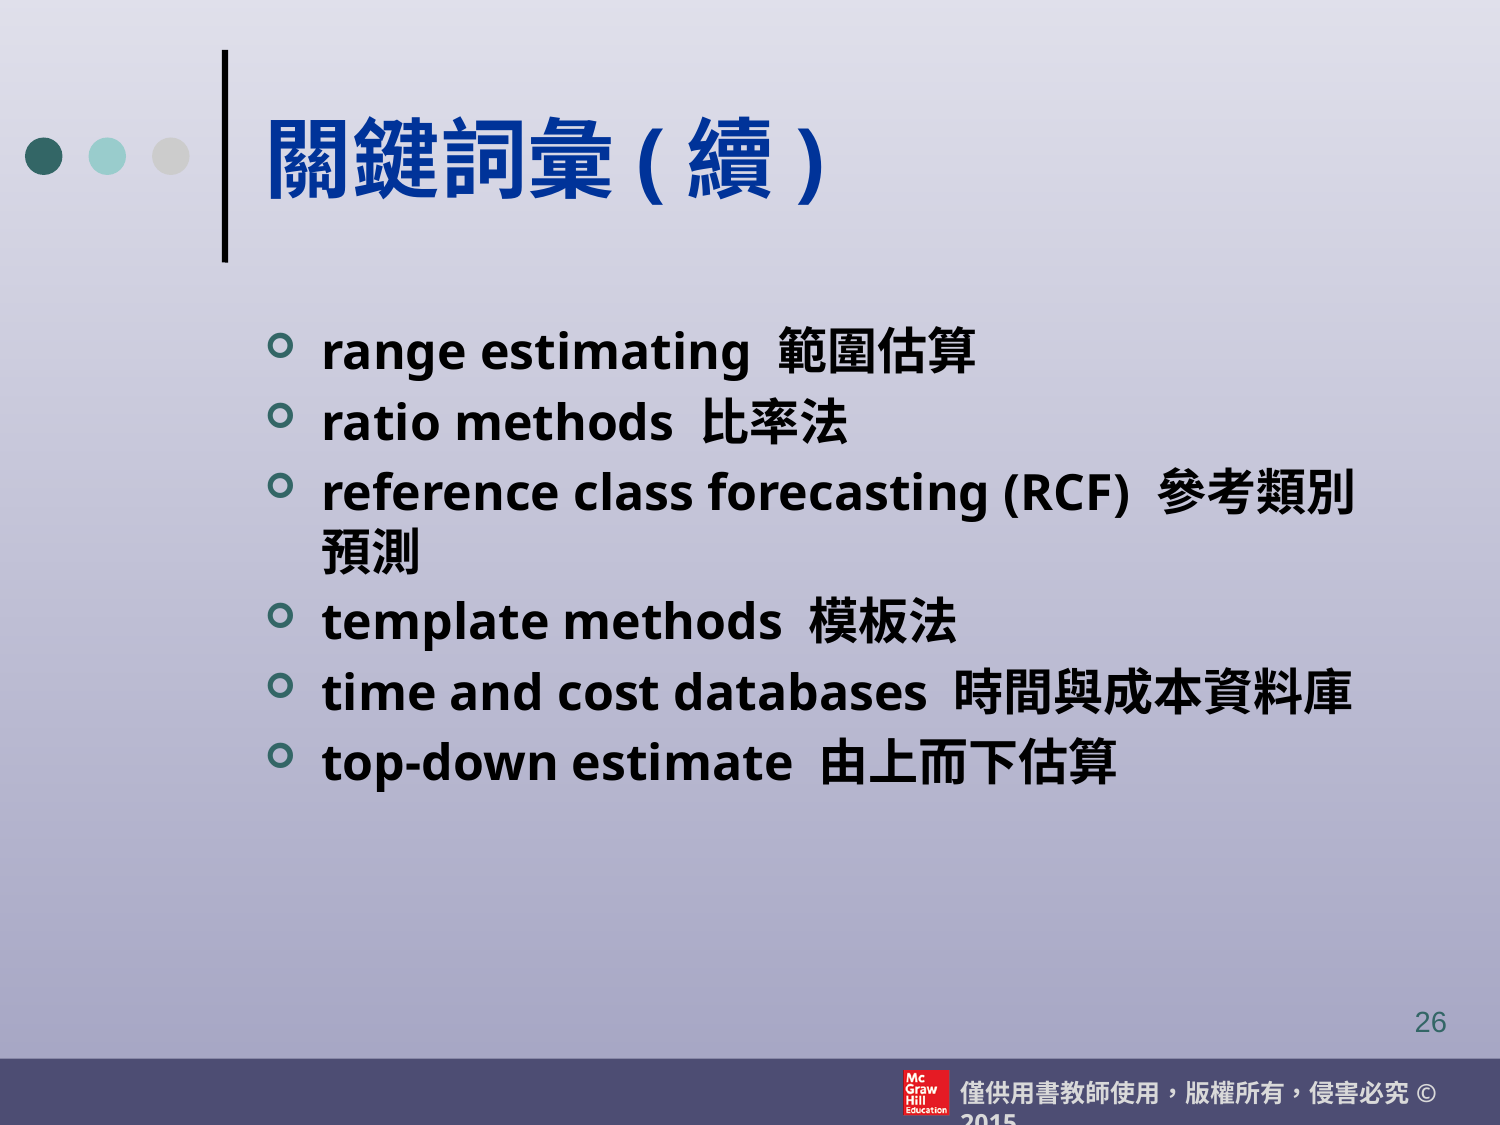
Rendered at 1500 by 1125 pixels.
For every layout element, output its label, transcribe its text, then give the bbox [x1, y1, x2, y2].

picture [903, 1070, 950, 1116]
slide_number 26 [1399, 995, 1495, 1071]
title 關鍵詞彙(續) [249, 30, 1401, 282]
list range estimating 範圍估算 ratio methods 比率法 reference class forecasting (RCF) 參考類別預測 template methods 模板法 time and cost databases 時間與成本資料庫 top-down estimate 由上而下估算 [249, 312, 1401, 988]
